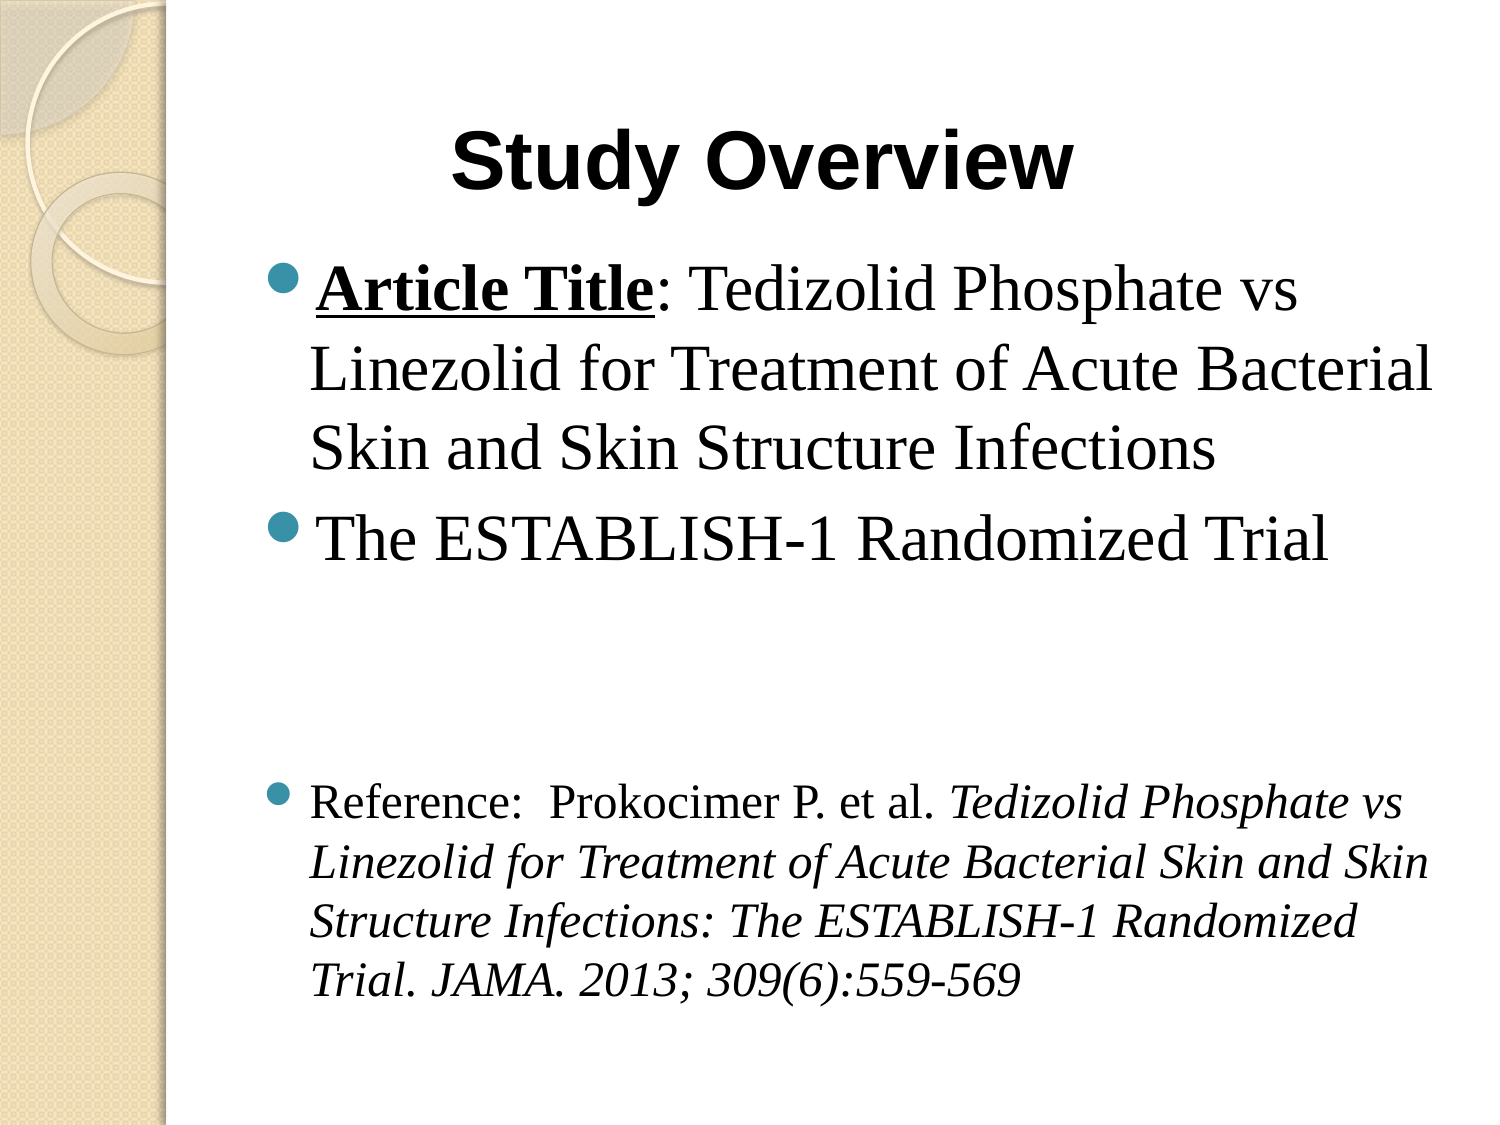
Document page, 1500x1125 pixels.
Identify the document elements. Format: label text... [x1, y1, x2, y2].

title Study Overview [87, 62, 1438, 250]
list Article Title: Tedizolid Phosphate vs Linezolid for Treatment of Acute Bacterial Skin and Skin Structure Infections The ESTABLISH-1 Randomized Trial Reference: Prokocimer P. et al. Tedizolid Phosphate vs Linezolid for Treatment of Acute Bacterial Skin and Skin Structure Infections: The ESTABLISH-1 Randomized Trial. JAMA. 2013; 309(6):559-569 [235, 237, 1466, 1025]
